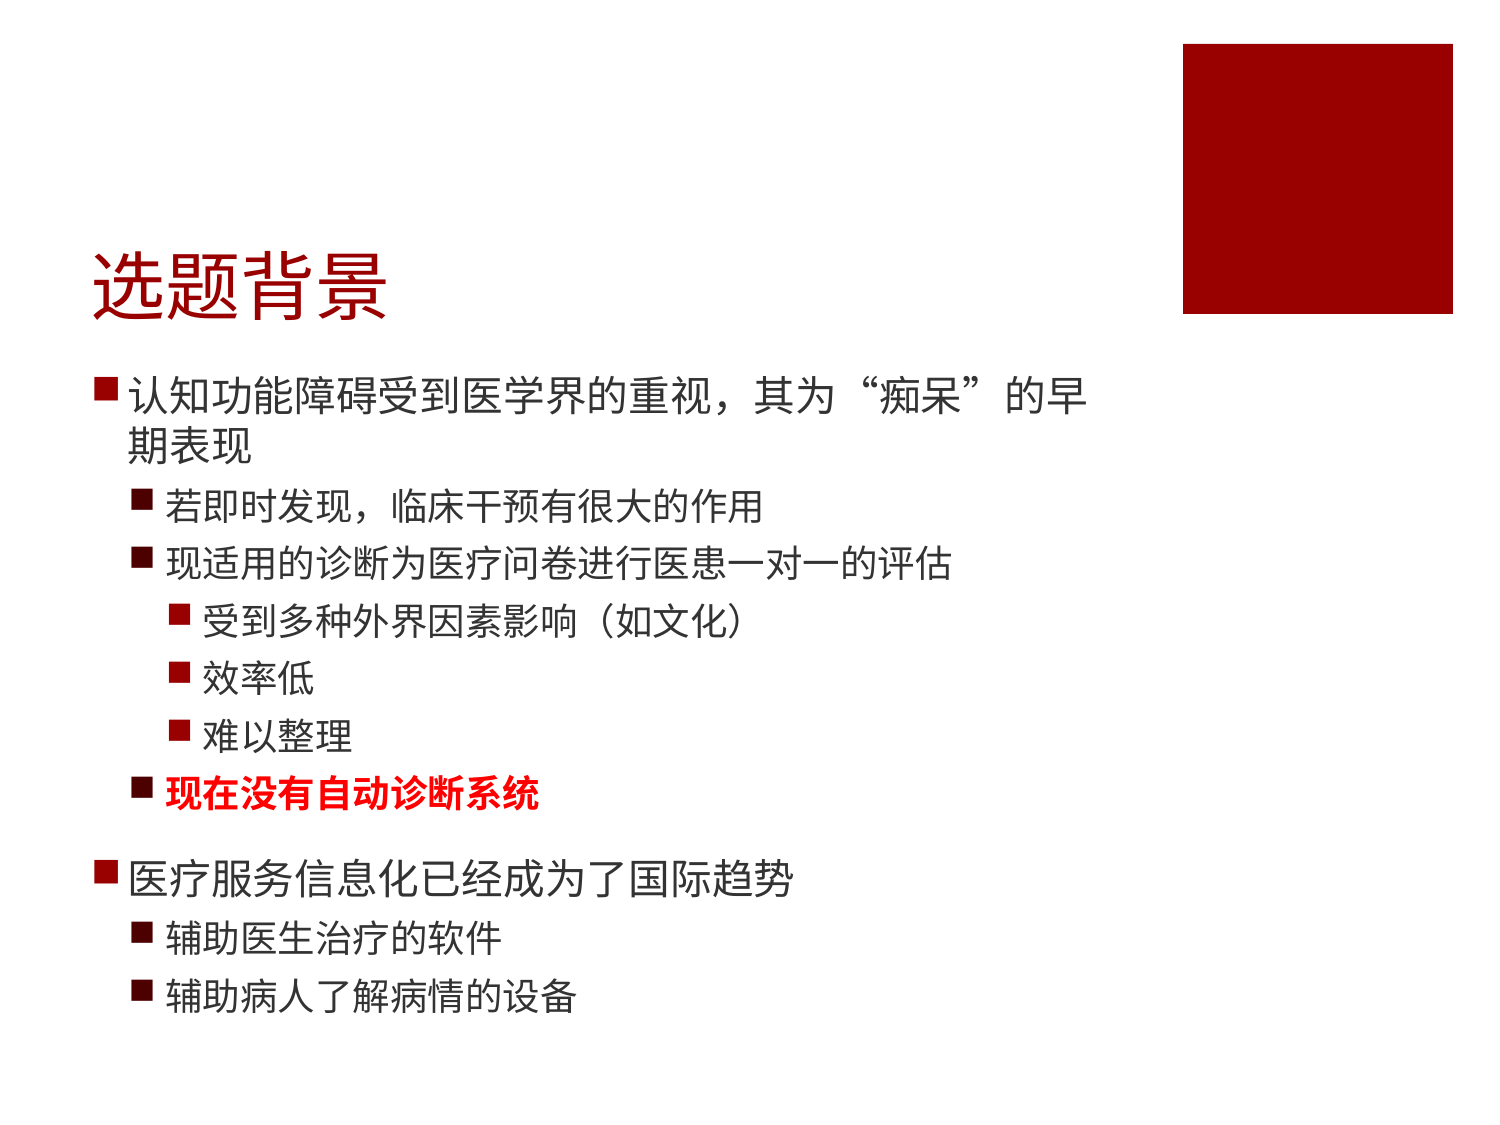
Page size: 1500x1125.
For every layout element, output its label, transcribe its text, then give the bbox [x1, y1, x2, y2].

list 认知功能障碍受到医学界的重视，其为“痴呆”的早期表现 若即时发现，临床干预有很大的作用 现适用的诊断为医疗问卷进行医患一对一的评估 受到多种外界因素影响（如文化） 效率低 难以整理 现在没有自动诊断系统 医疗服务信息化已经成为了国际趋势 辅助医生治疗的软件 辅助病人了解病情的设备 [75, 362, 1143, 1066]
title 选题背景 [75, 149, 1143, 338]
